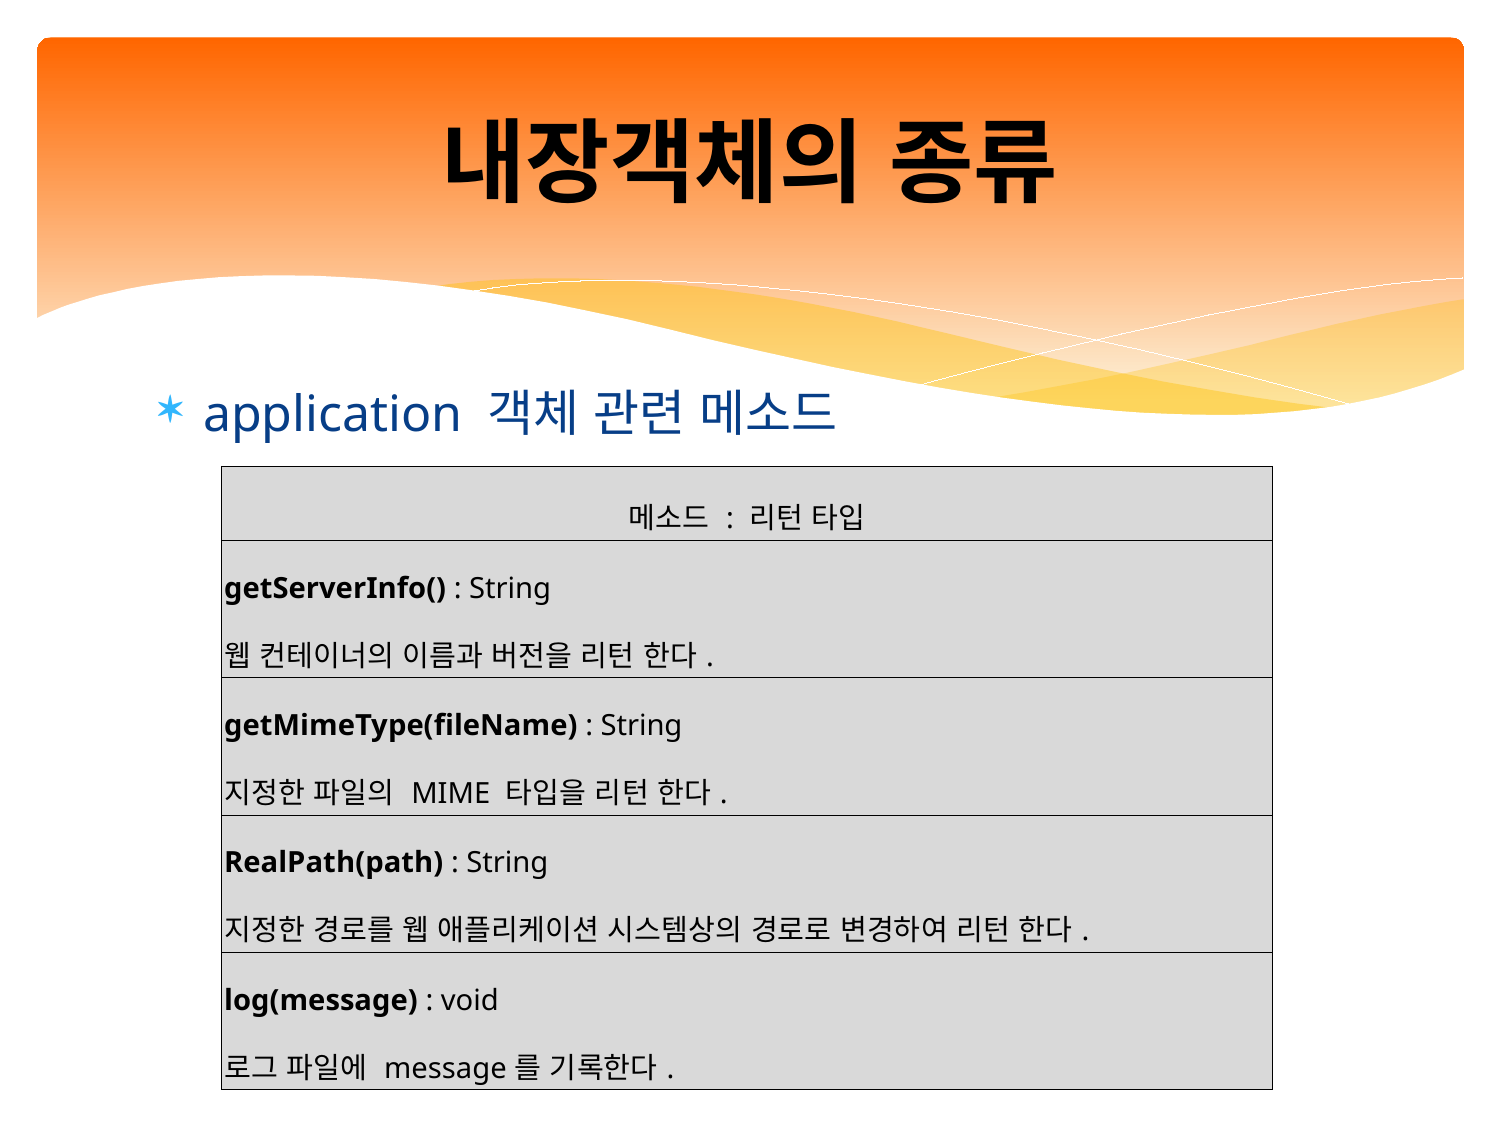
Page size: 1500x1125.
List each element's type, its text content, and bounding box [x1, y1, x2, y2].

table_cell getMimeType(fileName) : String 지정한 파일의 MIME 타입을 리턴 한다. [222, 678, 1272, 815]
title 내장객체의 종류 [75, 75, 1425, 261]
list application 객체 관련 메소드 [143, 373, 1359, 940]
table_header 메소드 : 리턴 타입 [222, 467, 1272, 540]
table_cell RealPath(path) : String 지정한 경로를 웹 애플리케이션 시스템상의 경로로 변경하여 리턴 한다. [222, 816, 1272, 952]
text_box [0, 0, 1500, 75]
table_cell log(message) : void 로그 파일에 message를 기록한다. [222, 953, 1272, 1089]
table_cell getServerInfo() : String 웹 컨테이너의 이름과 버전을 리턴 한다. [222, 541, 1272, 677]
